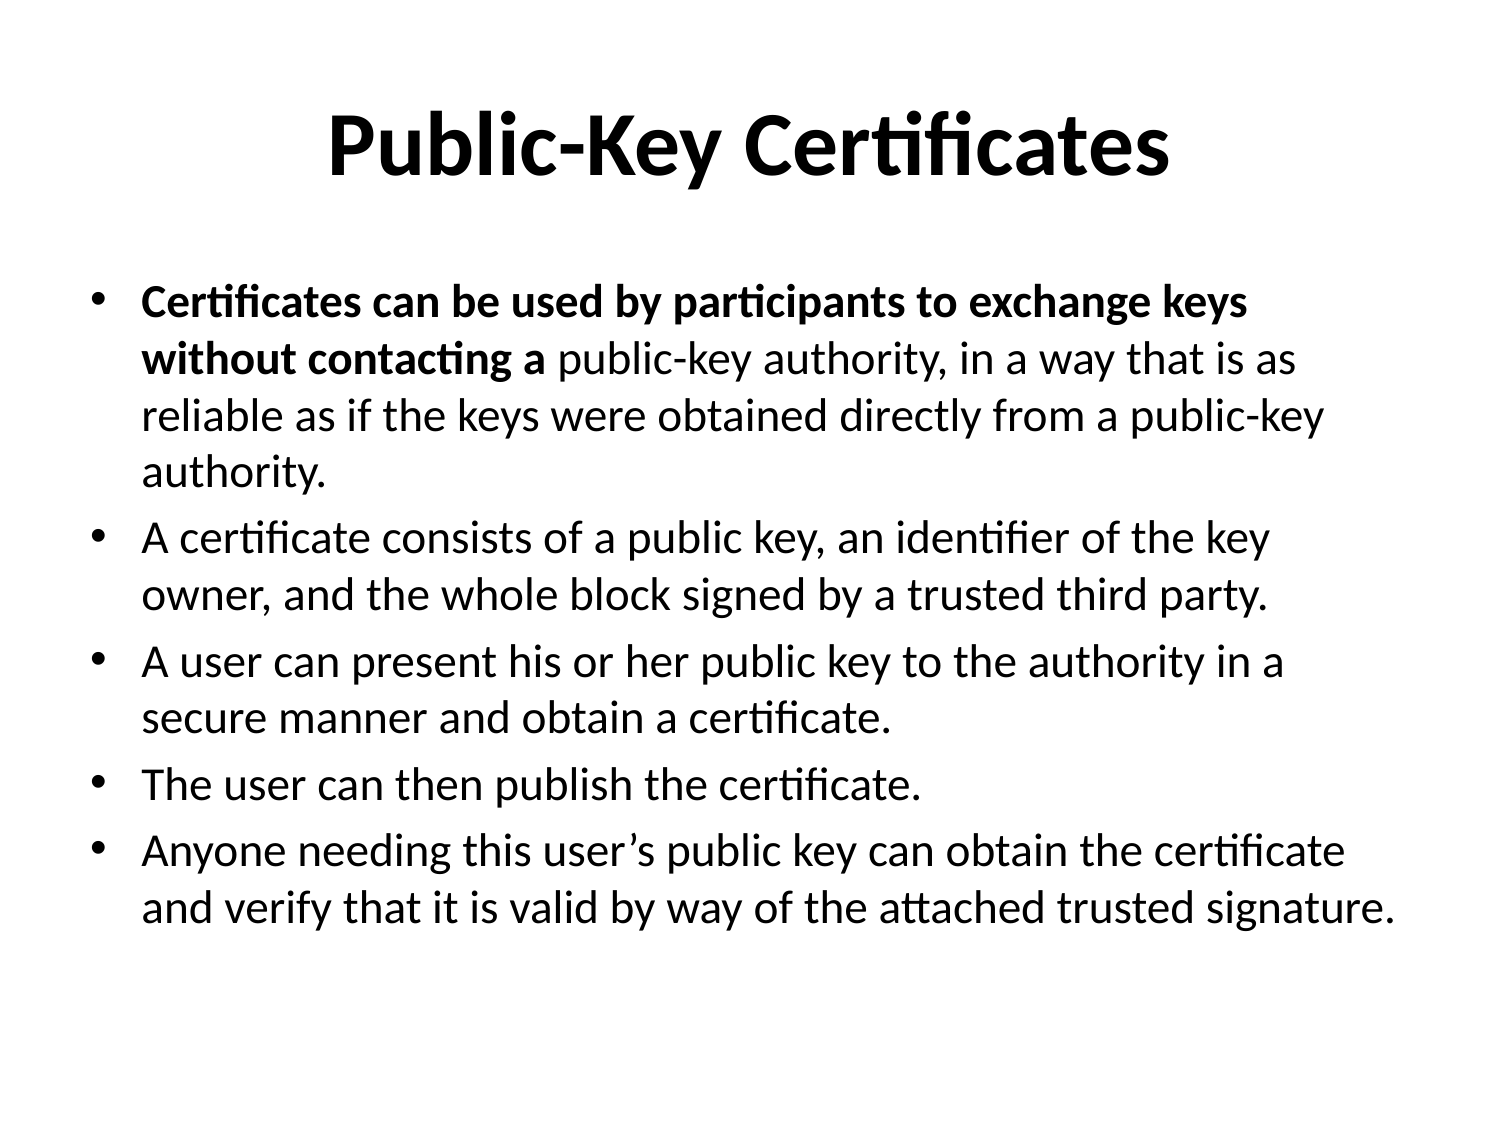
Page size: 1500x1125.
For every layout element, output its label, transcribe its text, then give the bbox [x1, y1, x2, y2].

list Certificates can be used by participants to exchange keys without contacting a public-key authority, in a way that is as reliable as if the keys were obtained directly from a public-key authority. A certificate consists of a public key, an identifier of the key owner, and the whole block signed by a trusted third party. A user can present his or her public key to the authority in a secure manner and obtain a certificate. The user can then publish the certificate. Anyone needing this user’s public key can obtain the certificate and verify that it is valid by way of the attached trusted signature. [75, 262, 1425, 1005]
title Public-Key Certificates [75, 45, 1425, 233]
